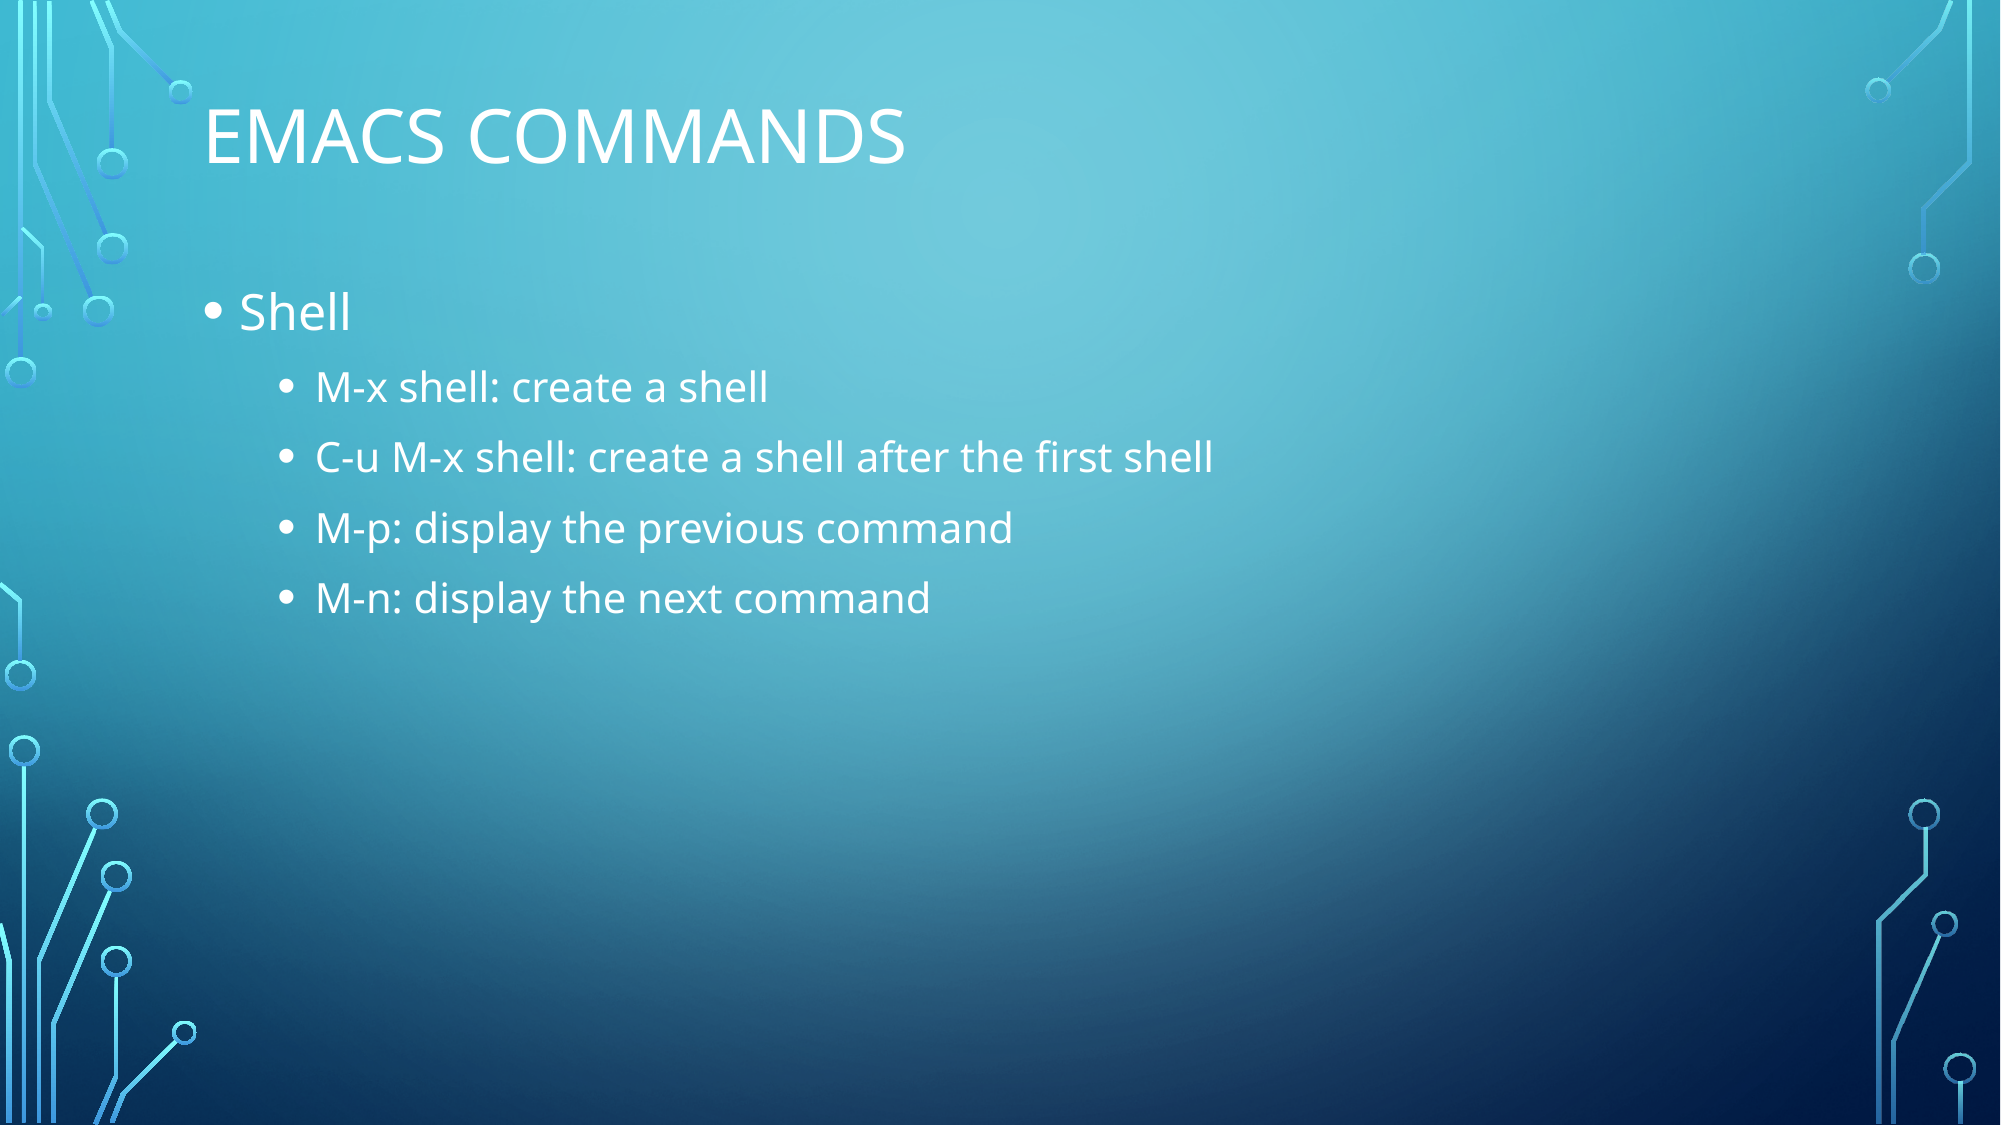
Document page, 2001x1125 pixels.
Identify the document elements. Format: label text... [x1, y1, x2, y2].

list Shell M-x shell: create a shell C-u M-x shell: create a shell after the first shell M-p: display the previous command M-n: display the next command [187, 260, 1813, 1040]
title Emacs Commands [187, 18, 1813, 260]
